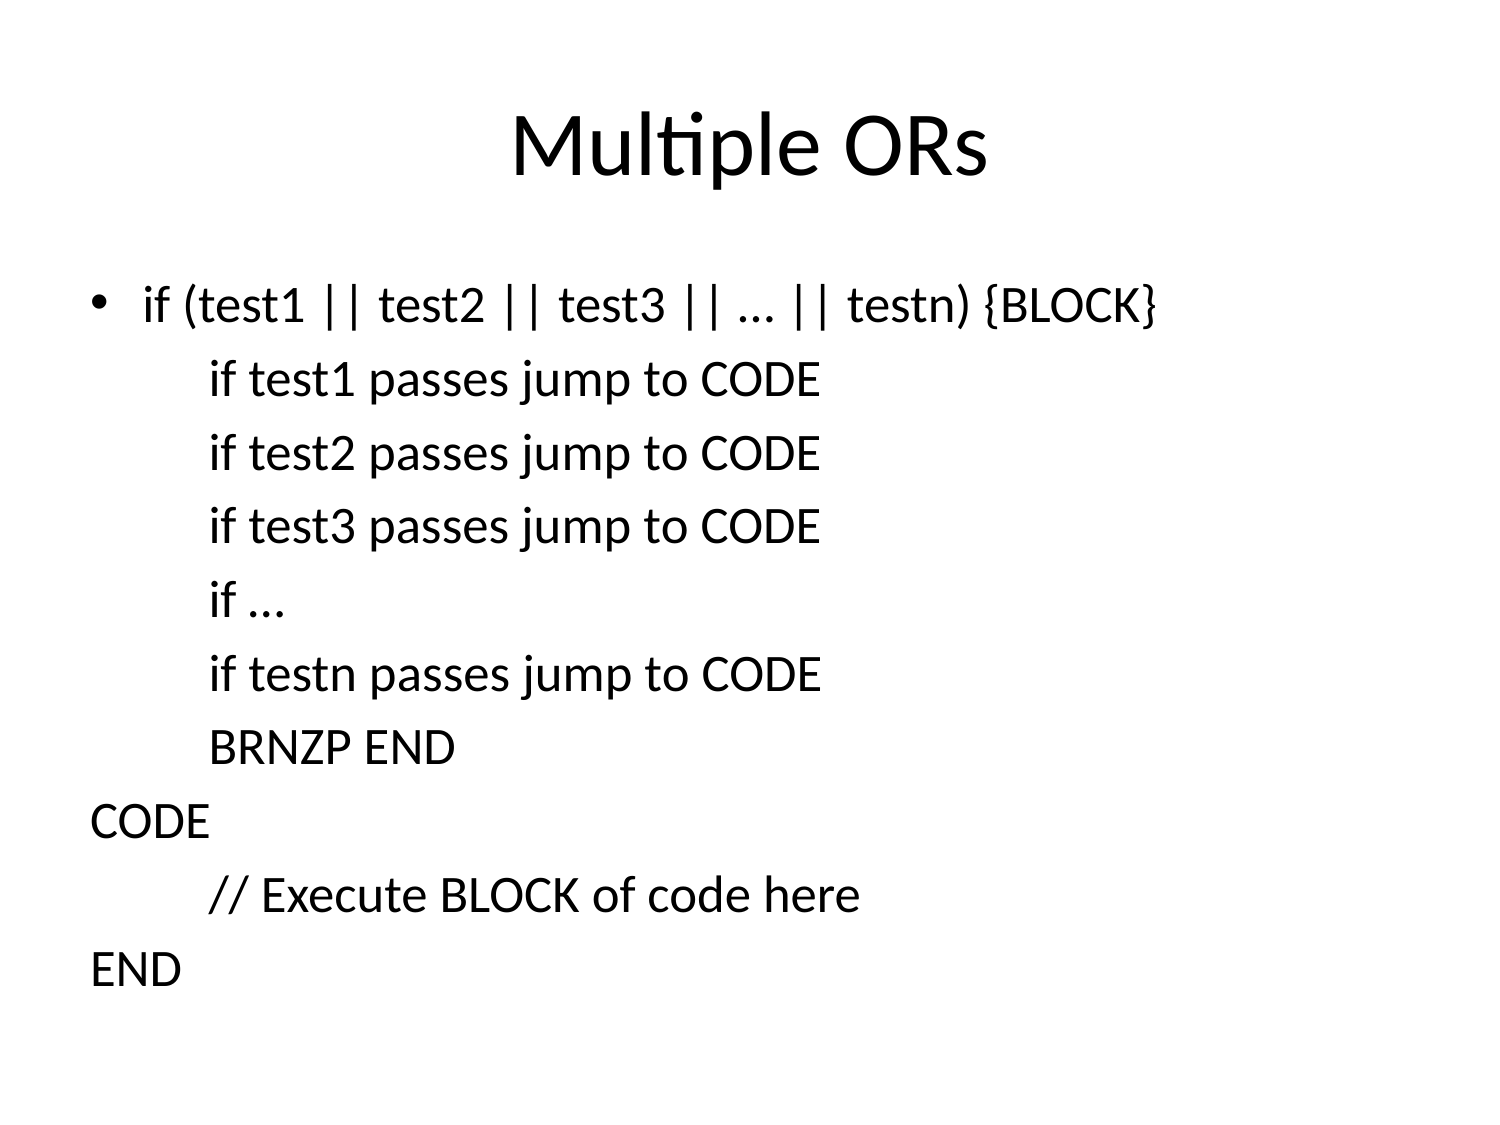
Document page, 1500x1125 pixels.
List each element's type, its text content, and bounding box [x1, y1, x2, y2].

list if (test1 || test2 || test3 || … || testn) {BLOCK} if test1 passes jump to CODE if test2 passes jump to CODE if test3 passes jump to CODE if … if testn passes jump to CODE BRNZP END CODE // Execute BLOCK of code here END [75, 262, 1425, 1005]
title Multiple ORs [75, 45, 1425, 233]
